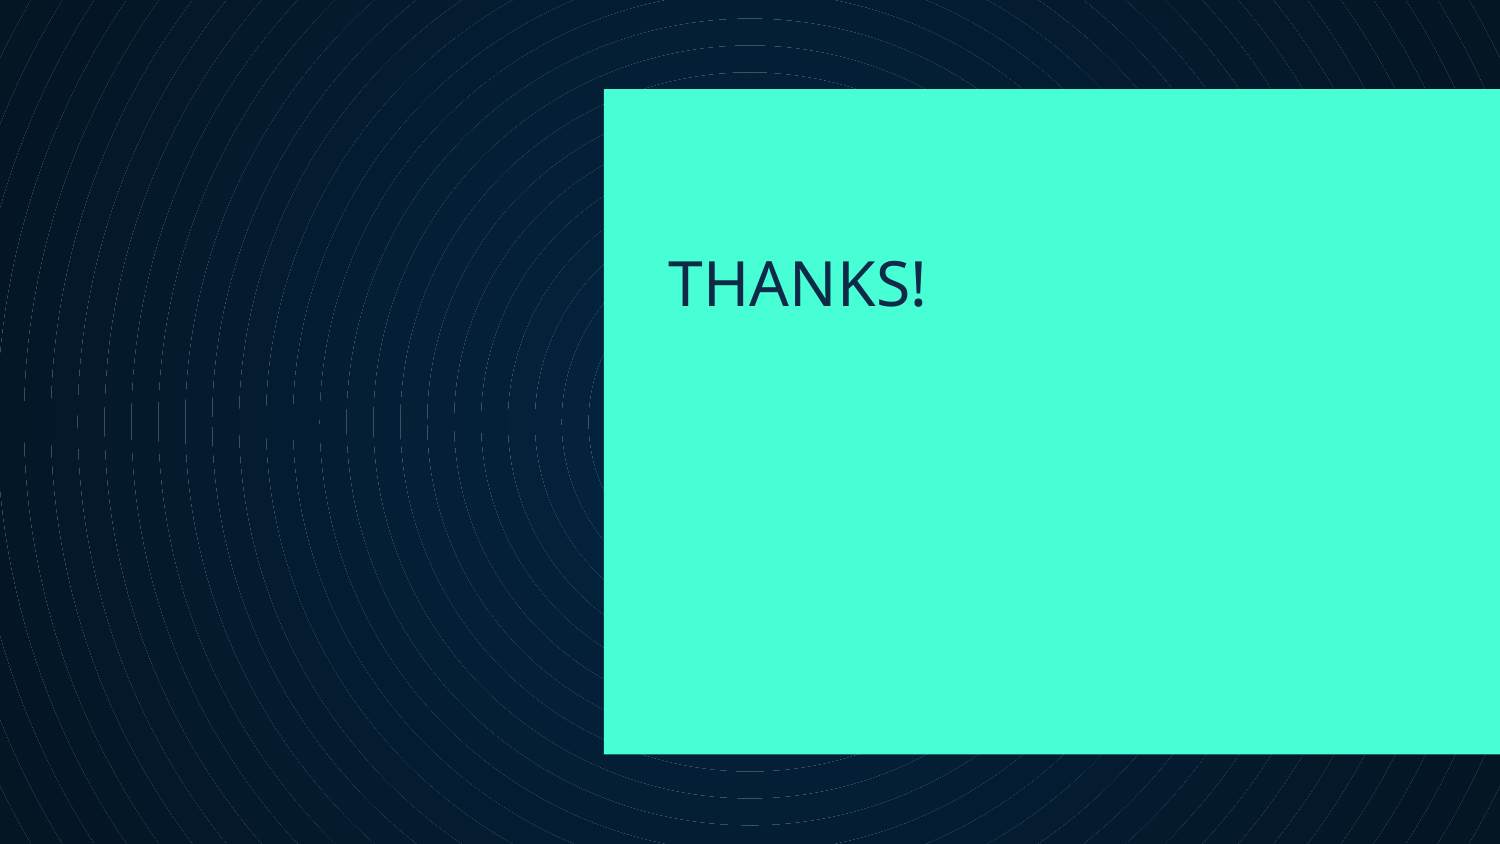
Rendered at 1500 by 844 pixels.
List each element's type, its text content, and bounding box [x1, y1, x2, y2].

title THANKS! [653, 234, 1241, 334]
